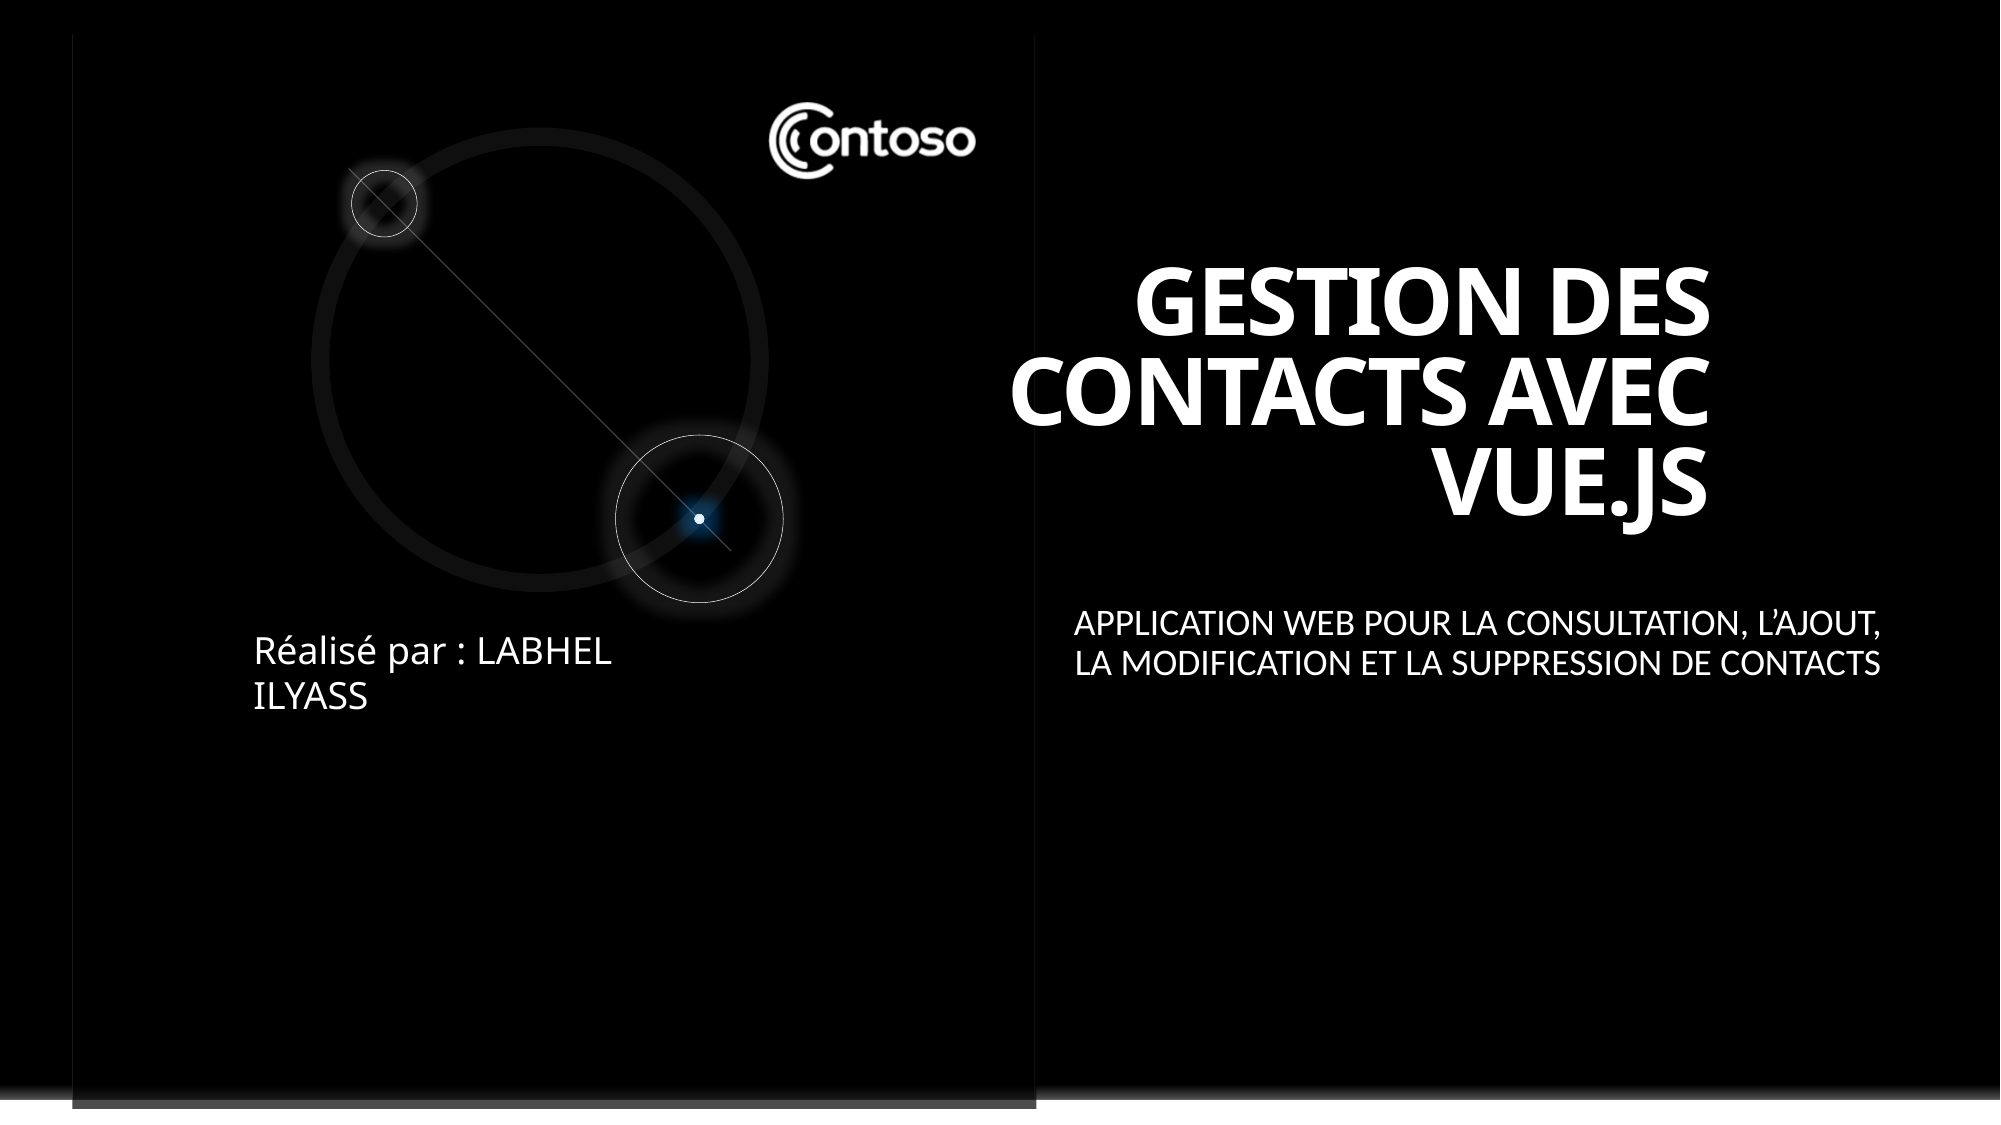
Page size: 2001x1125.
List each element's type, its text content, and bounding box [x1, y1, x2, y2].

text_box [615, 434, 784, 603]
title Gestion des contacts avec Vue.js [862, 255, 1711, 534]
text_box Réalisé par : LABHEL ILYASS Ton Nom Complet (étudiant à [Nom de ton établissement], filière [Nom de la filière]) [238, 619, 705, 950]
picture [761, 95, 983, 181]
subtitle Application web pour la consultation, l’ajout, la modification et la suppression de contacts [1034, 602, 1883, 717]
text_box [320, 136, 760, 583]
